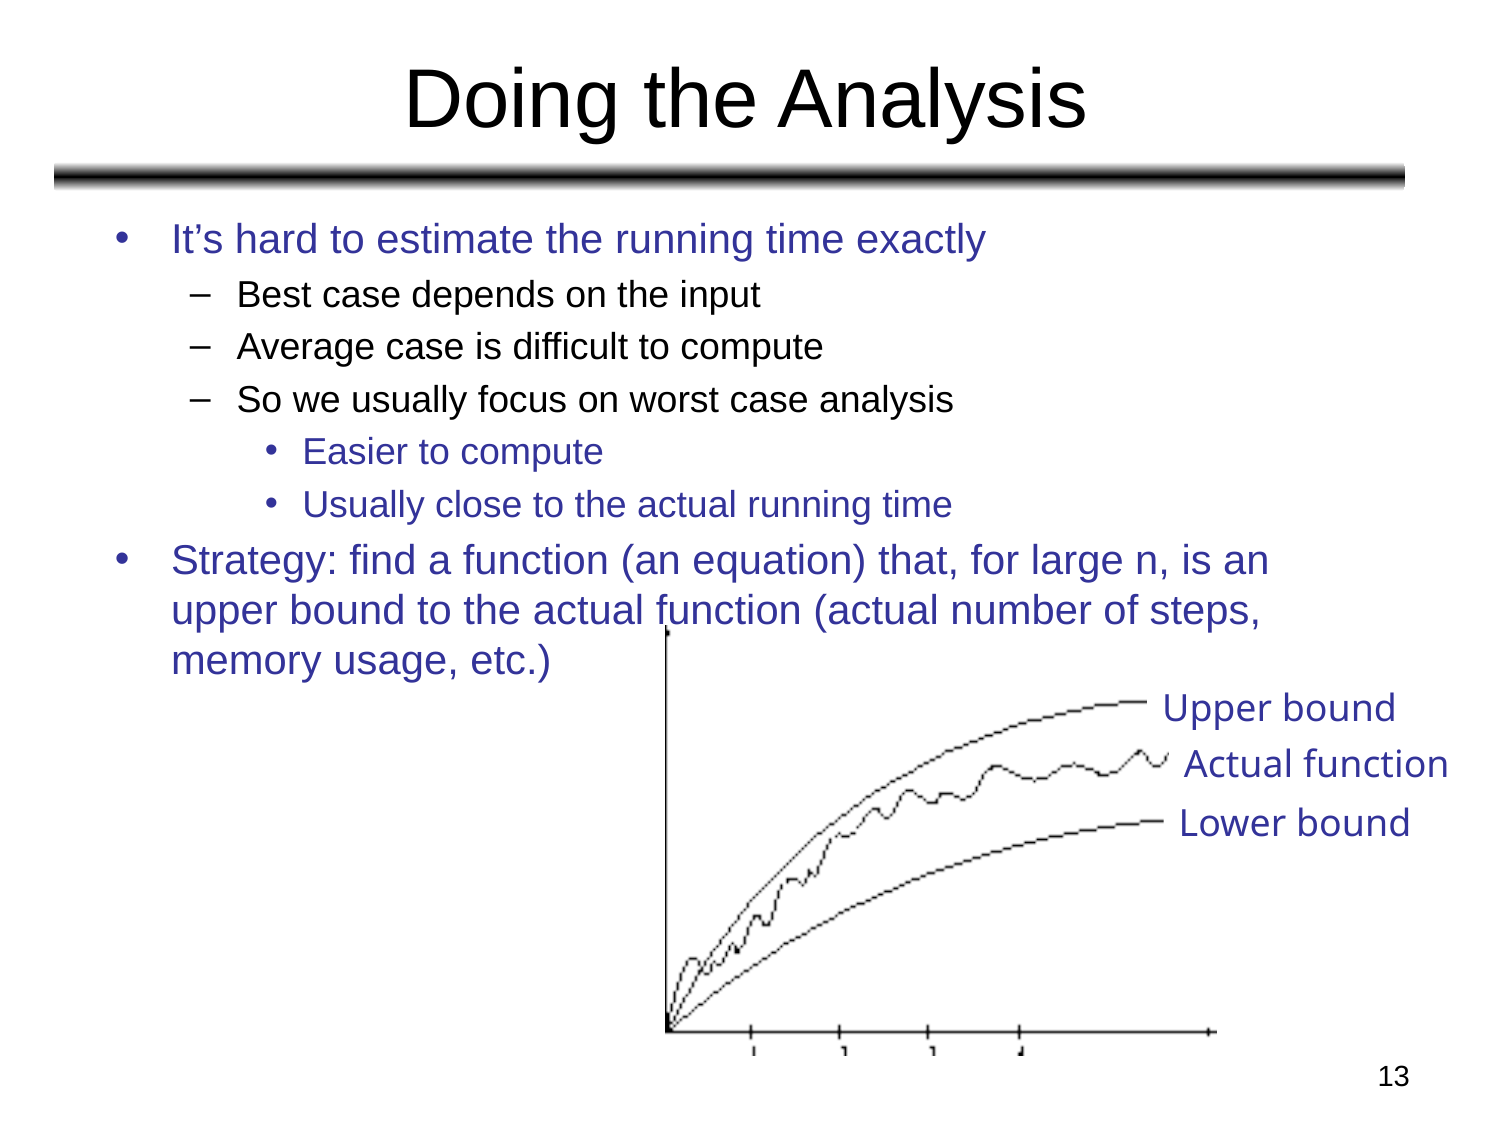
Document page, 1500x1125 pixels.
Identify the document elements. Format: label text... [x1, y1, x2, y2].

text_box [665, 625, 1500, 1056]
slide_number ‹#› [1074, 1063, 1425, 1103]
title Doing the Analysis [108, 0, 1384, 188]
list It’s hard to estimate the running time exactly Best case depends on the input Average case is difficult to compute So we usually focus on worst case analysis Easier to compute Usually close to the actual running time Strategy: find a function (an equation) that, for large n, is an upper bound to the actual function (actual number of steps, memory usage, etc.) [99, 204, 1375, 880]
